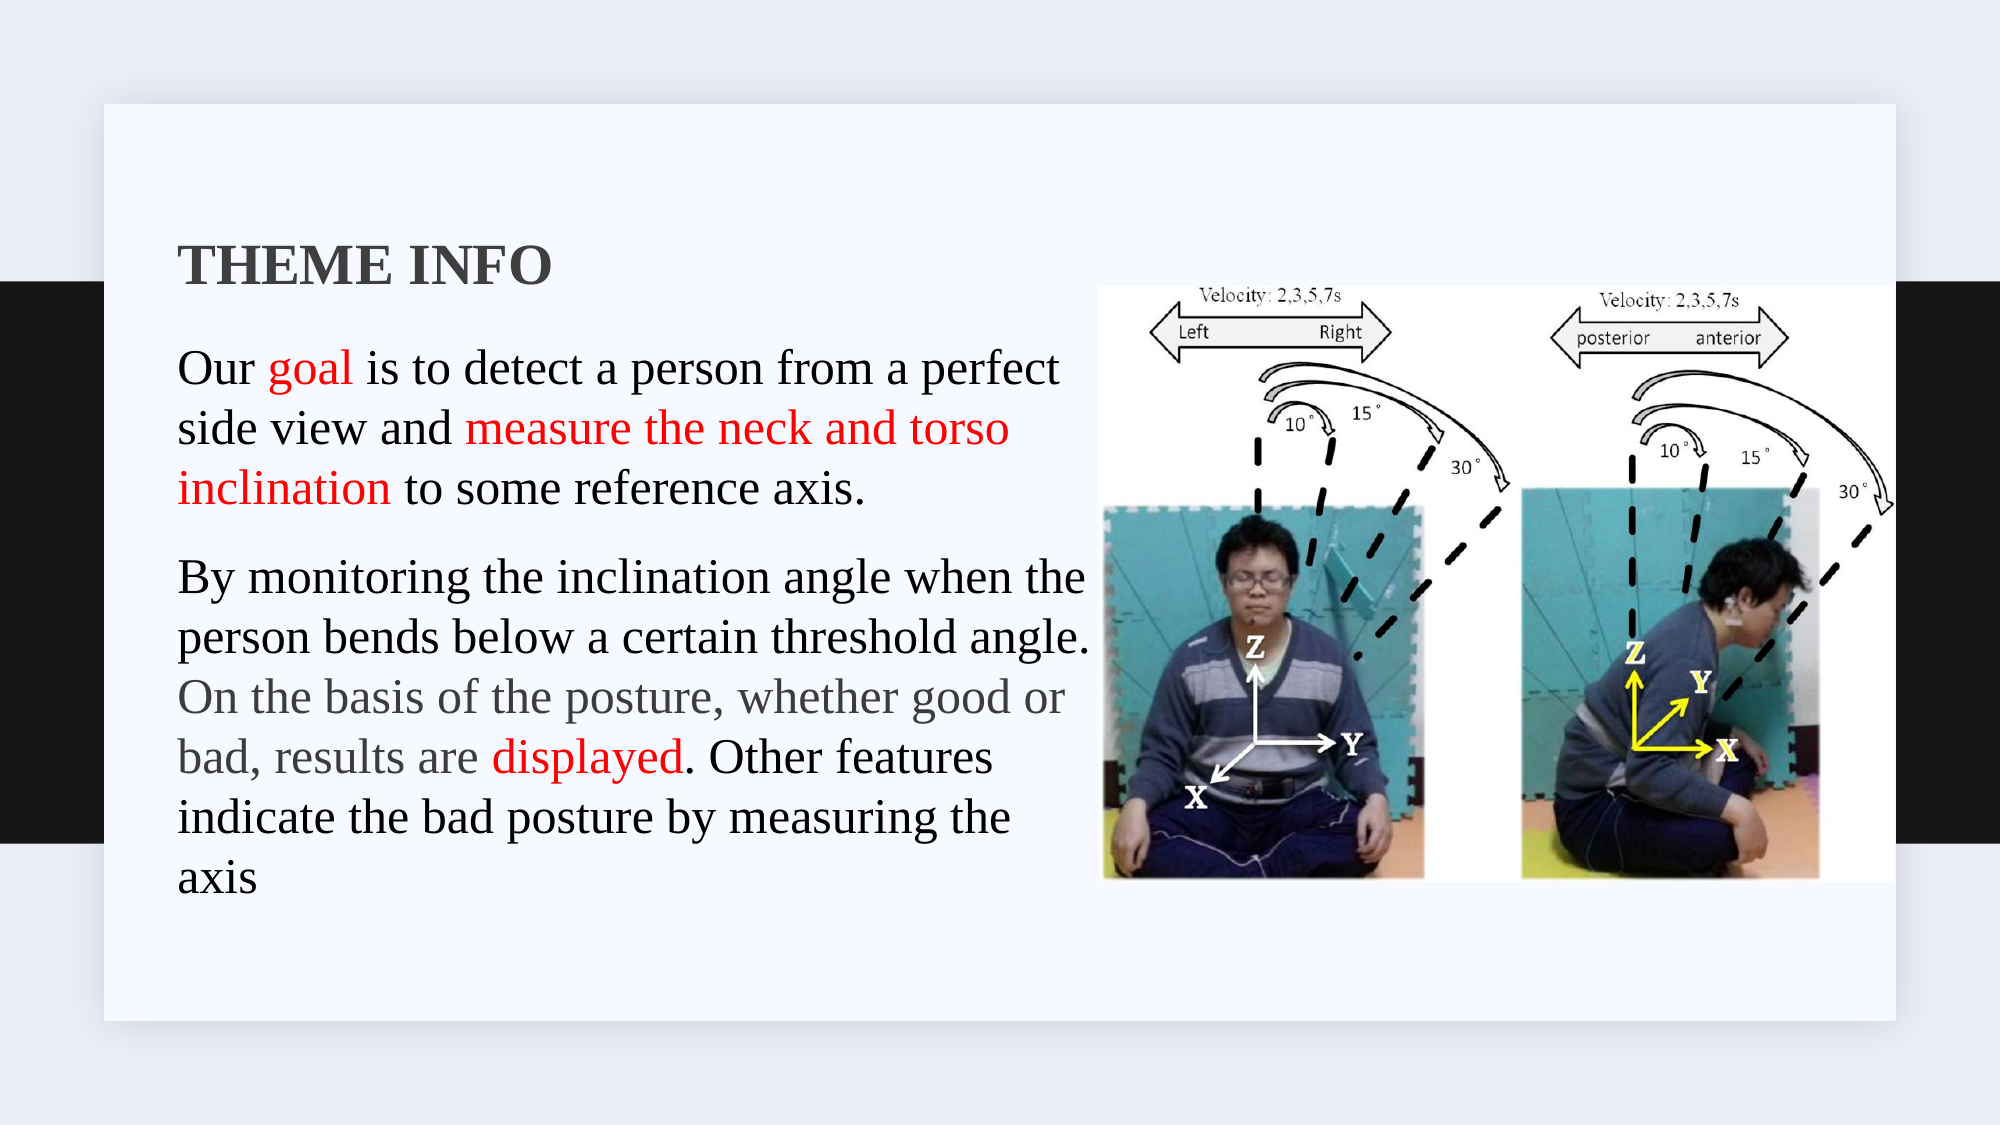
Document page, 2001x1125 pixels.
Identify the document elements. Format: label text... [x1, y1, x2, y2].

list Our goal is to detect a person from a perfect side view and measure the neck and torso inclination to some reference axis. By monitoring the inclination angle when the person bends below a certain threshold angle. On the basis of the posture, whether good or bad, results are displayed. Other features indicate the bad posture by measuring the axis [162, 327, 1100, 923]
title THEME INFO [162, 180, 699, 327]
picture [1098, 285, 1894, 882]
